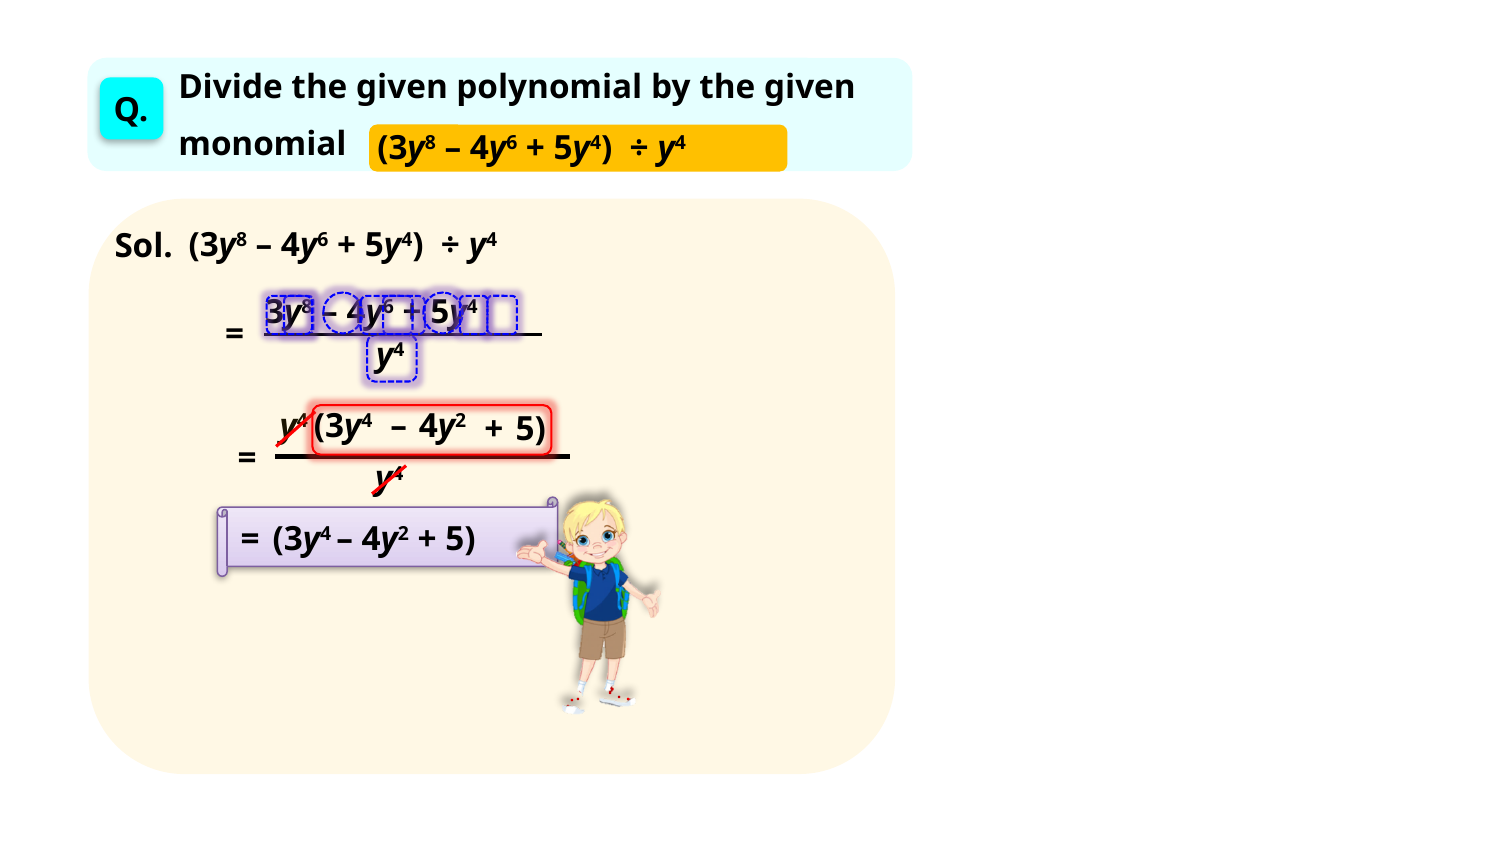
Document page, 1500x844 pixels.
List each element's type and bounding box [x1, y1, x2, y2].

text_box [86, 196, 898, 777]
text_box [421, 293, 429, 299]
text_box [85, 55, 1200, 174]
picture [516, 486, 666, 716]
